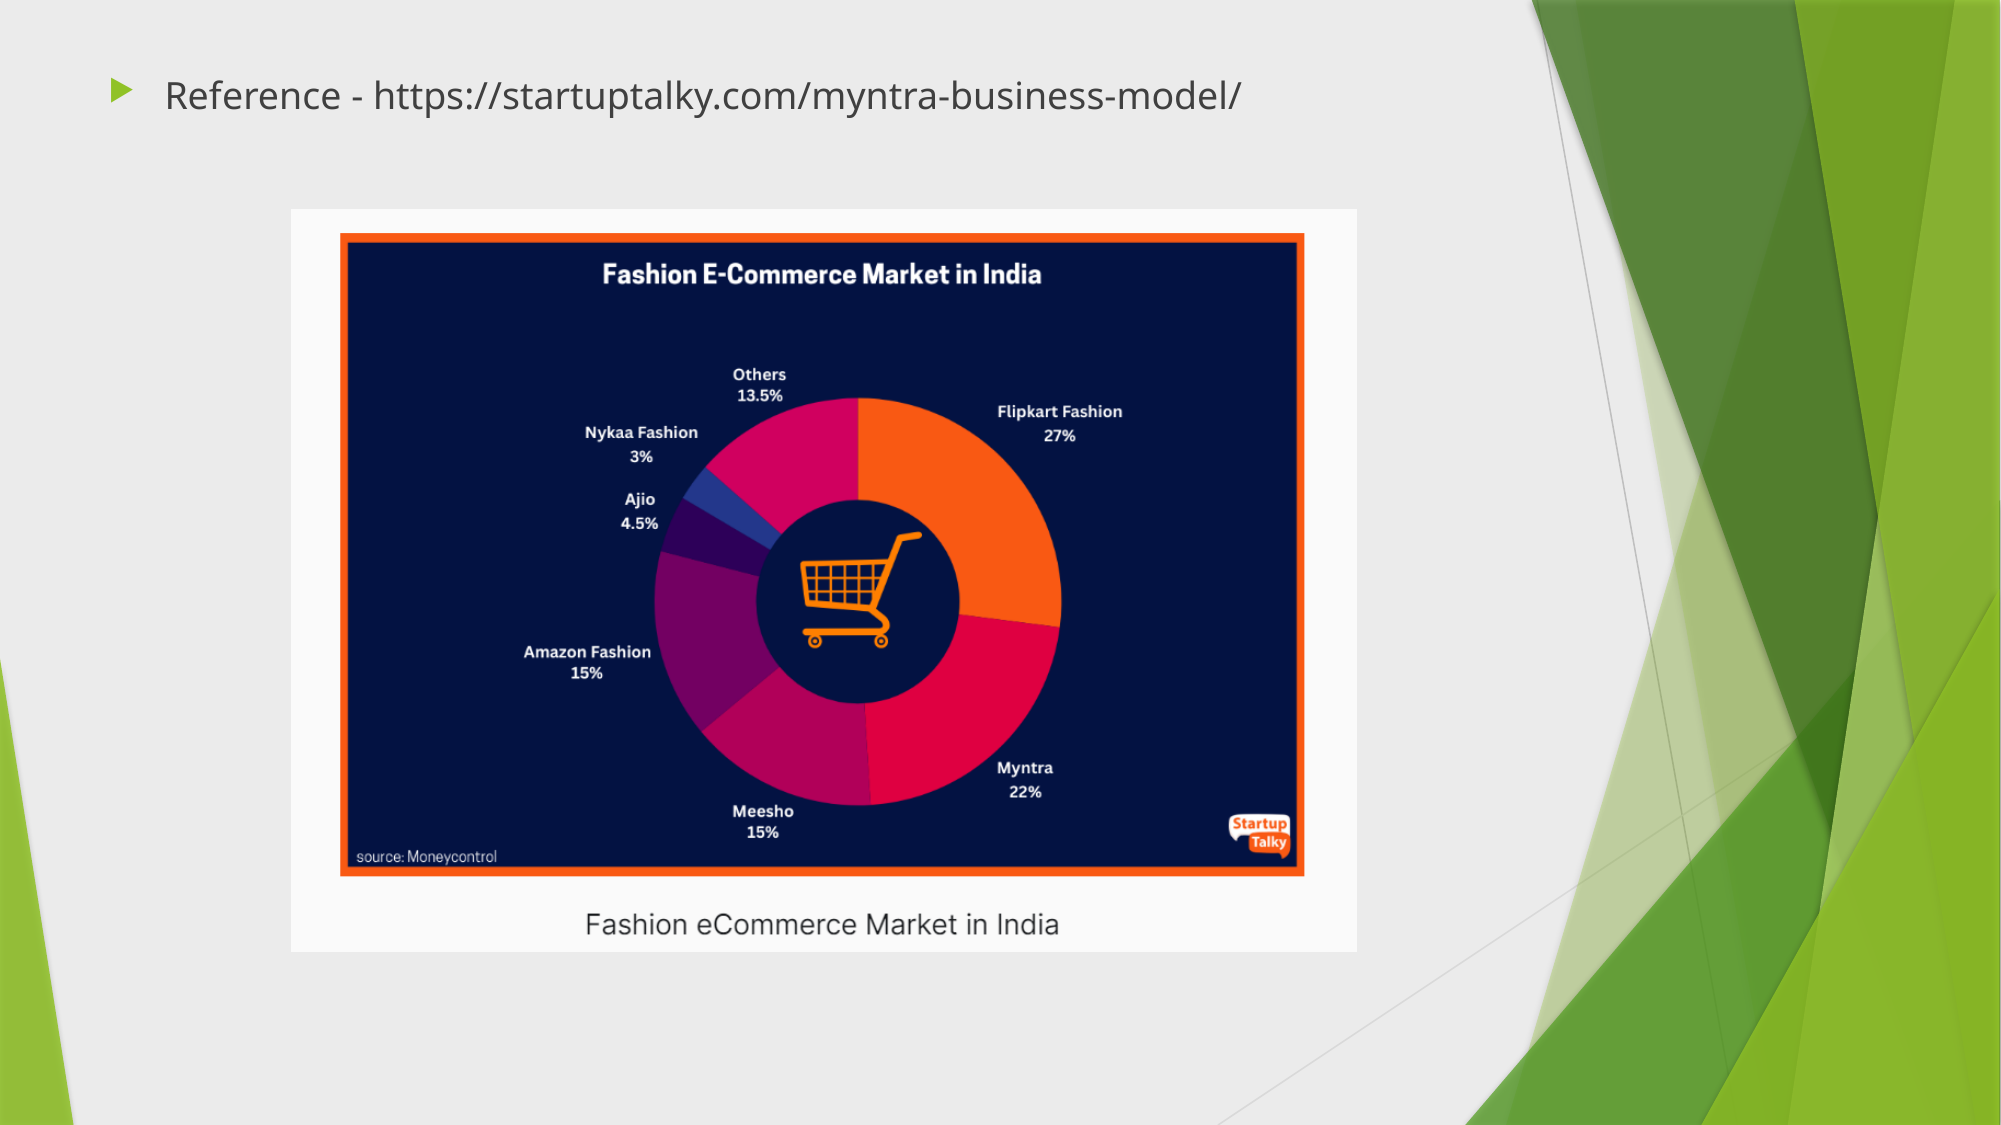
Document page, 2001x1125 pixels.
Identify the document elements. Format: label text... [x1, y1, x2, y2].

list Reference - https://startuptalky.com/myntra-business-model/ [93, 64, 1686, 1097]
picture [291, 208, 1358, 952]
